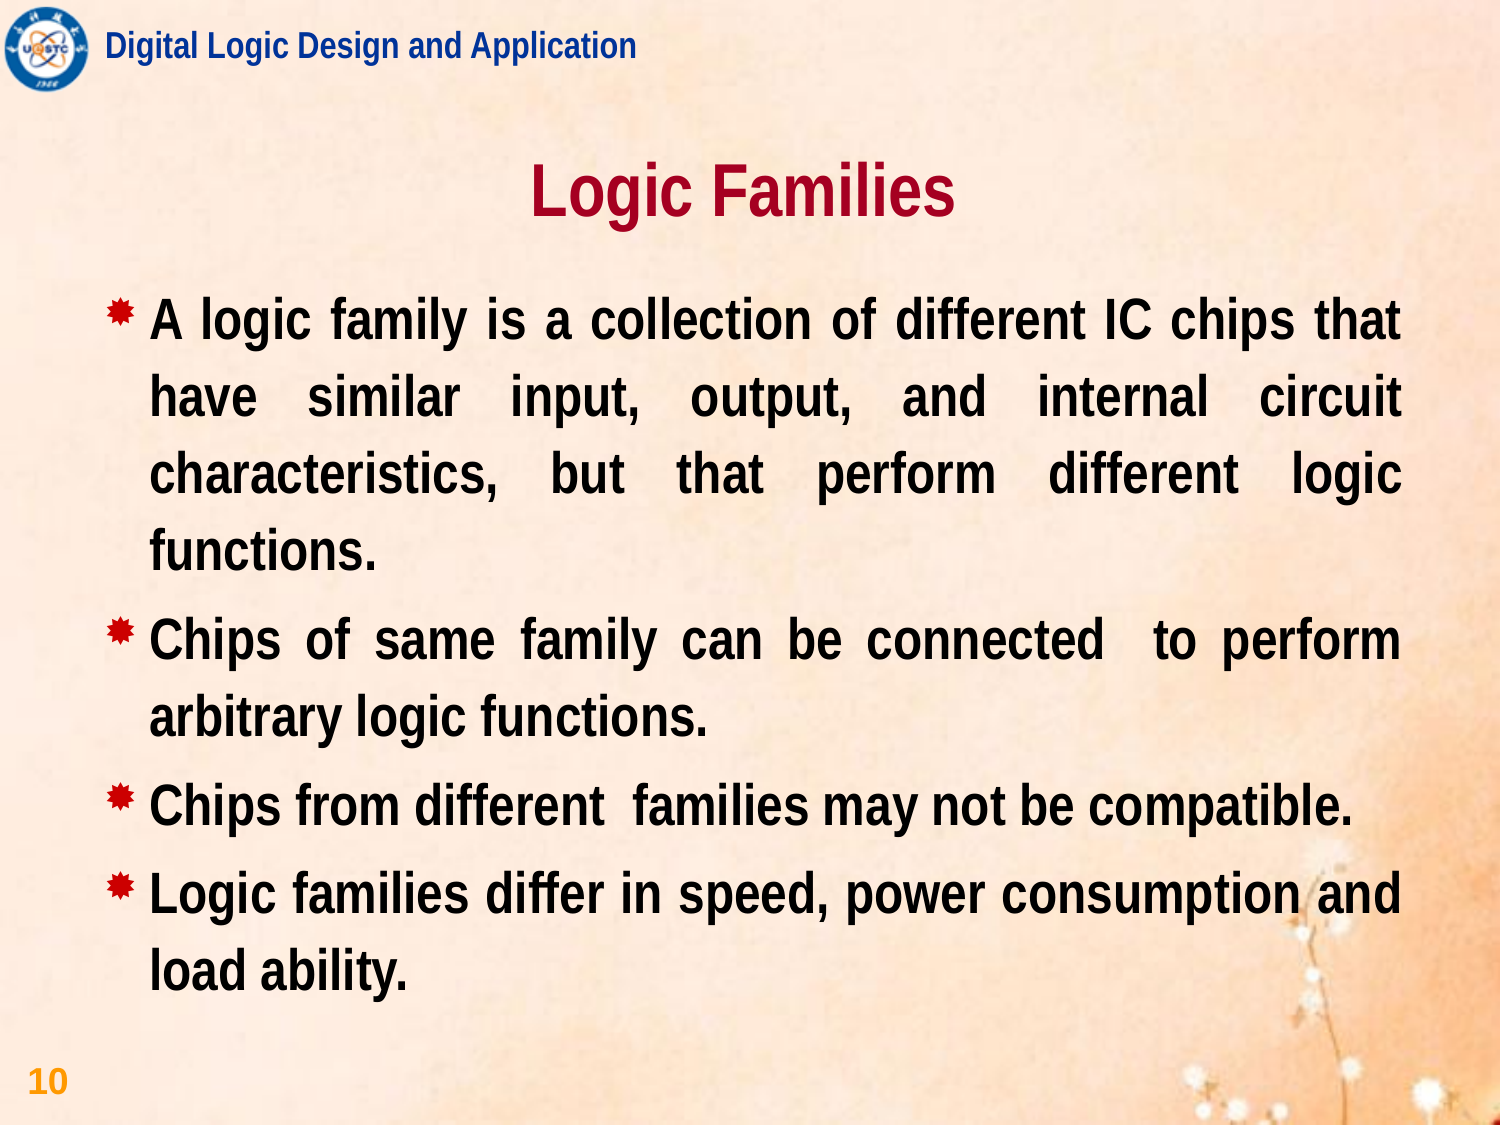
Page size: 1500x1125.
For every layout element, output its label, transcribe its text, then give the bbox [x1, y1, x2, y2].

picture [0, 0, 1500, 1125]
title Logic Families [0, 130, 1495, 240]
list A logic family is a collection of different IC chips that have similar input, output, and internal circuit characteristics, but that perform different logic functions. Chips of same family can be connected to perform arbitrary logic functions. Chips from different families may not be compatible. Logic families differ in speed, power consumption and load ability. [11, 266, 1419, 1036]
slide_number 10 [12, 1036, 325, 1110]
